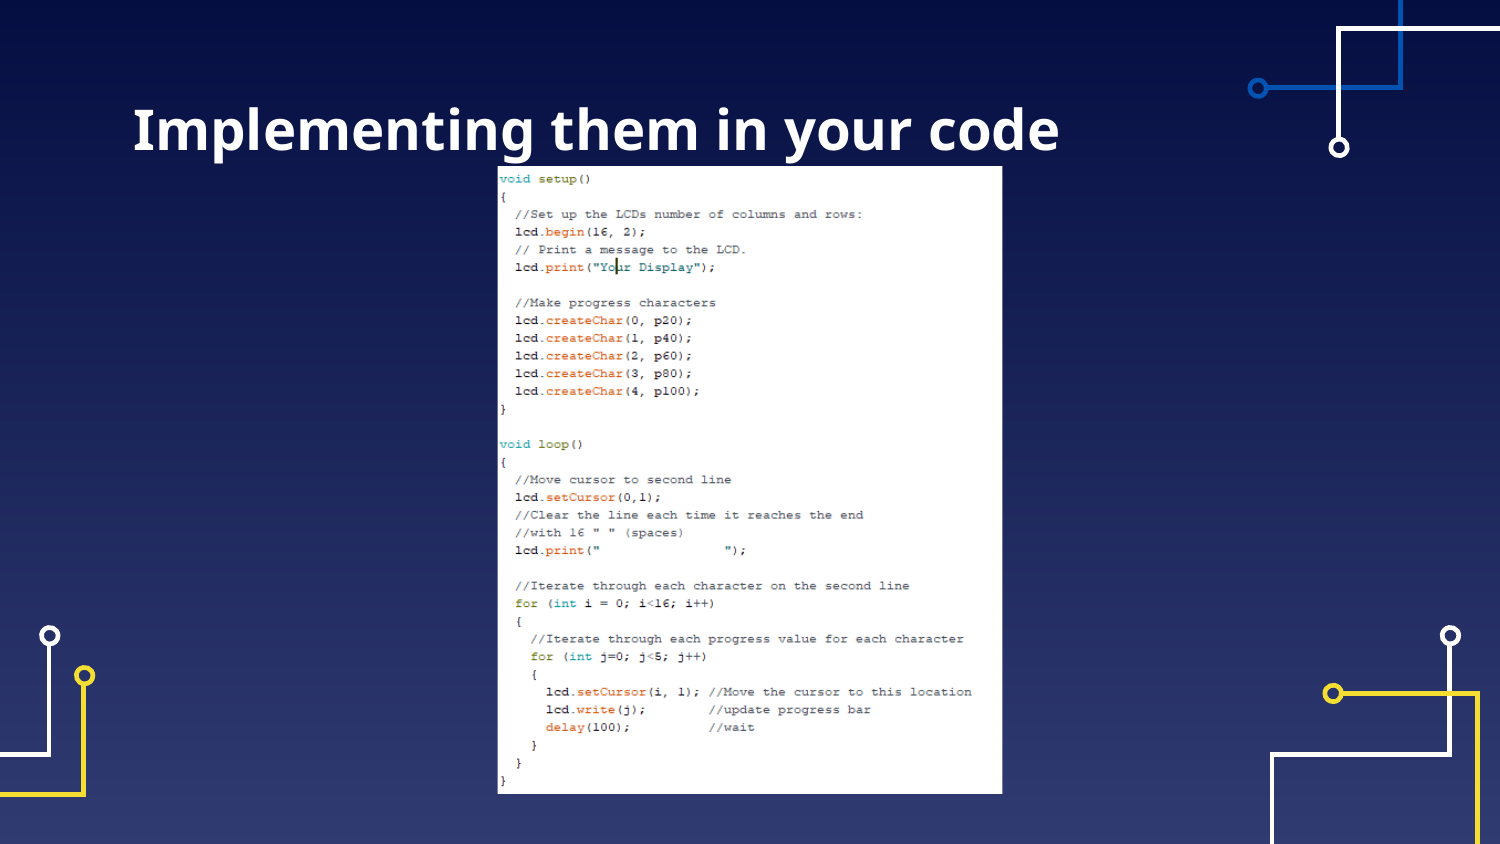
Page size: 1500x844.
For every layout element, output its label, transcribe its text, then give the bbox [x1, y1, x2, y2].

picture [497, 166, 1003, 794]
title Implementing them in your code [118, 88, 1382, 167]
